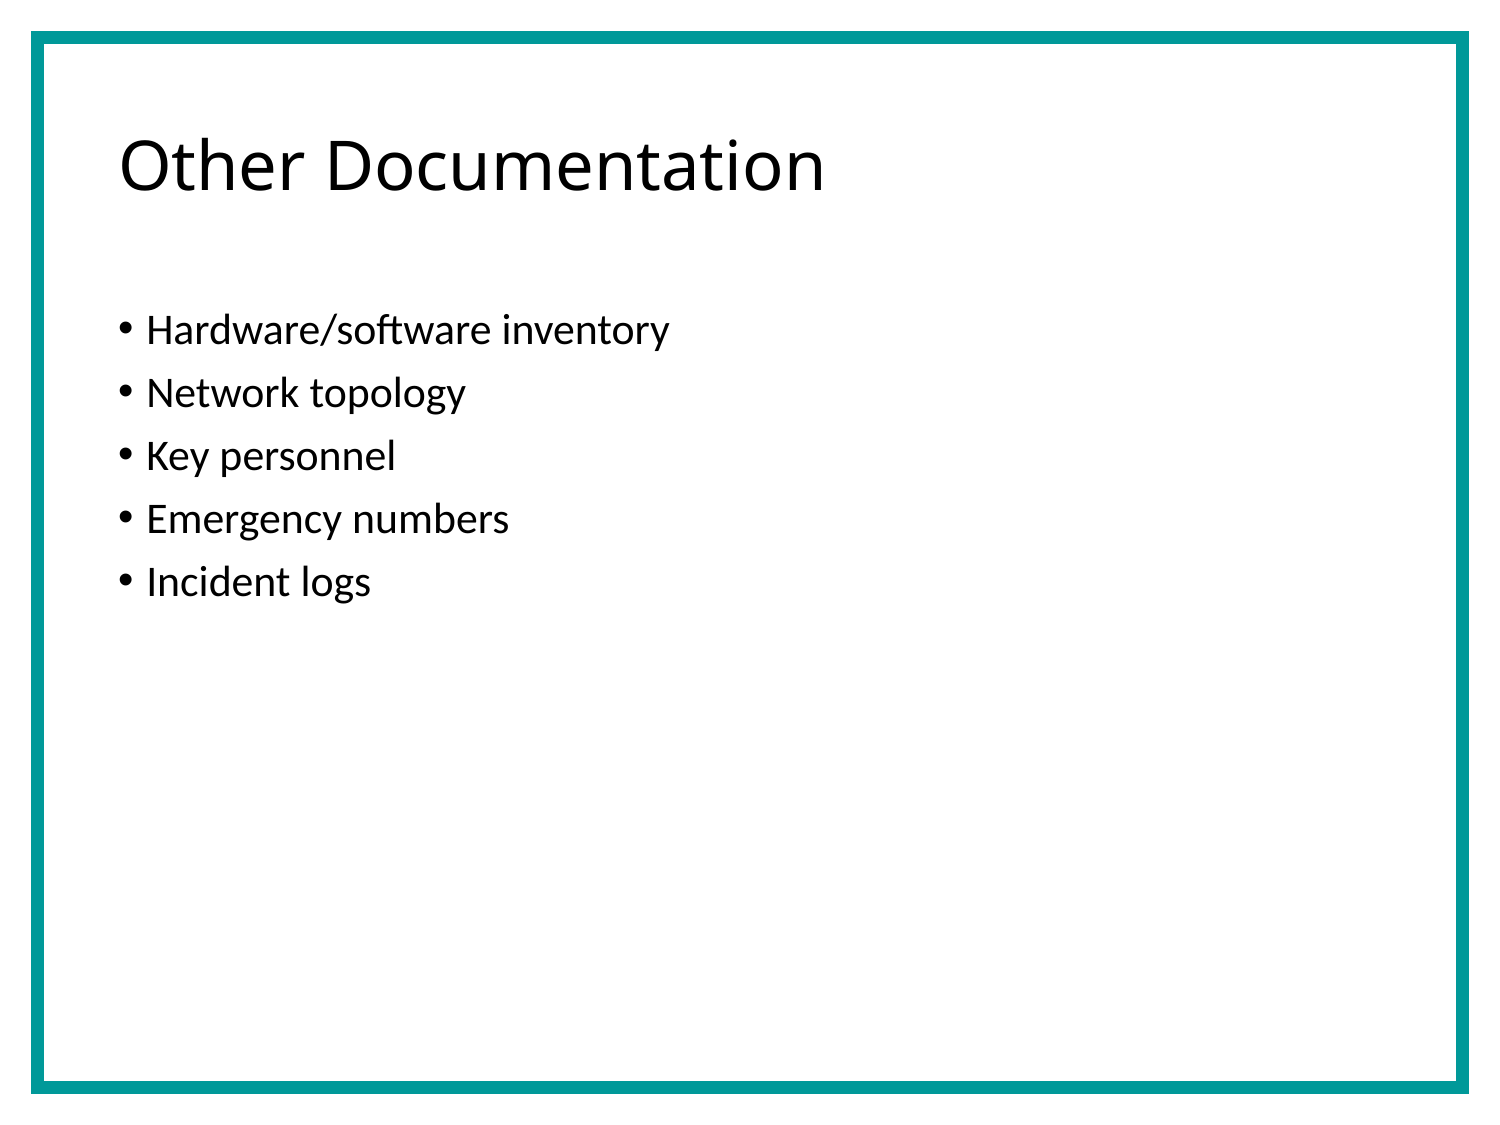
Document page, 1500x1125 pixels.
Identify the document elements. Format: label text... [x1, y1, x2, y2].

title Other Documentation [103, 59, 1397, 278]
list Hardware/software inventory Network topology Key personnel Emergency numbers Incident logs [103, 299, 1397, 1014]
